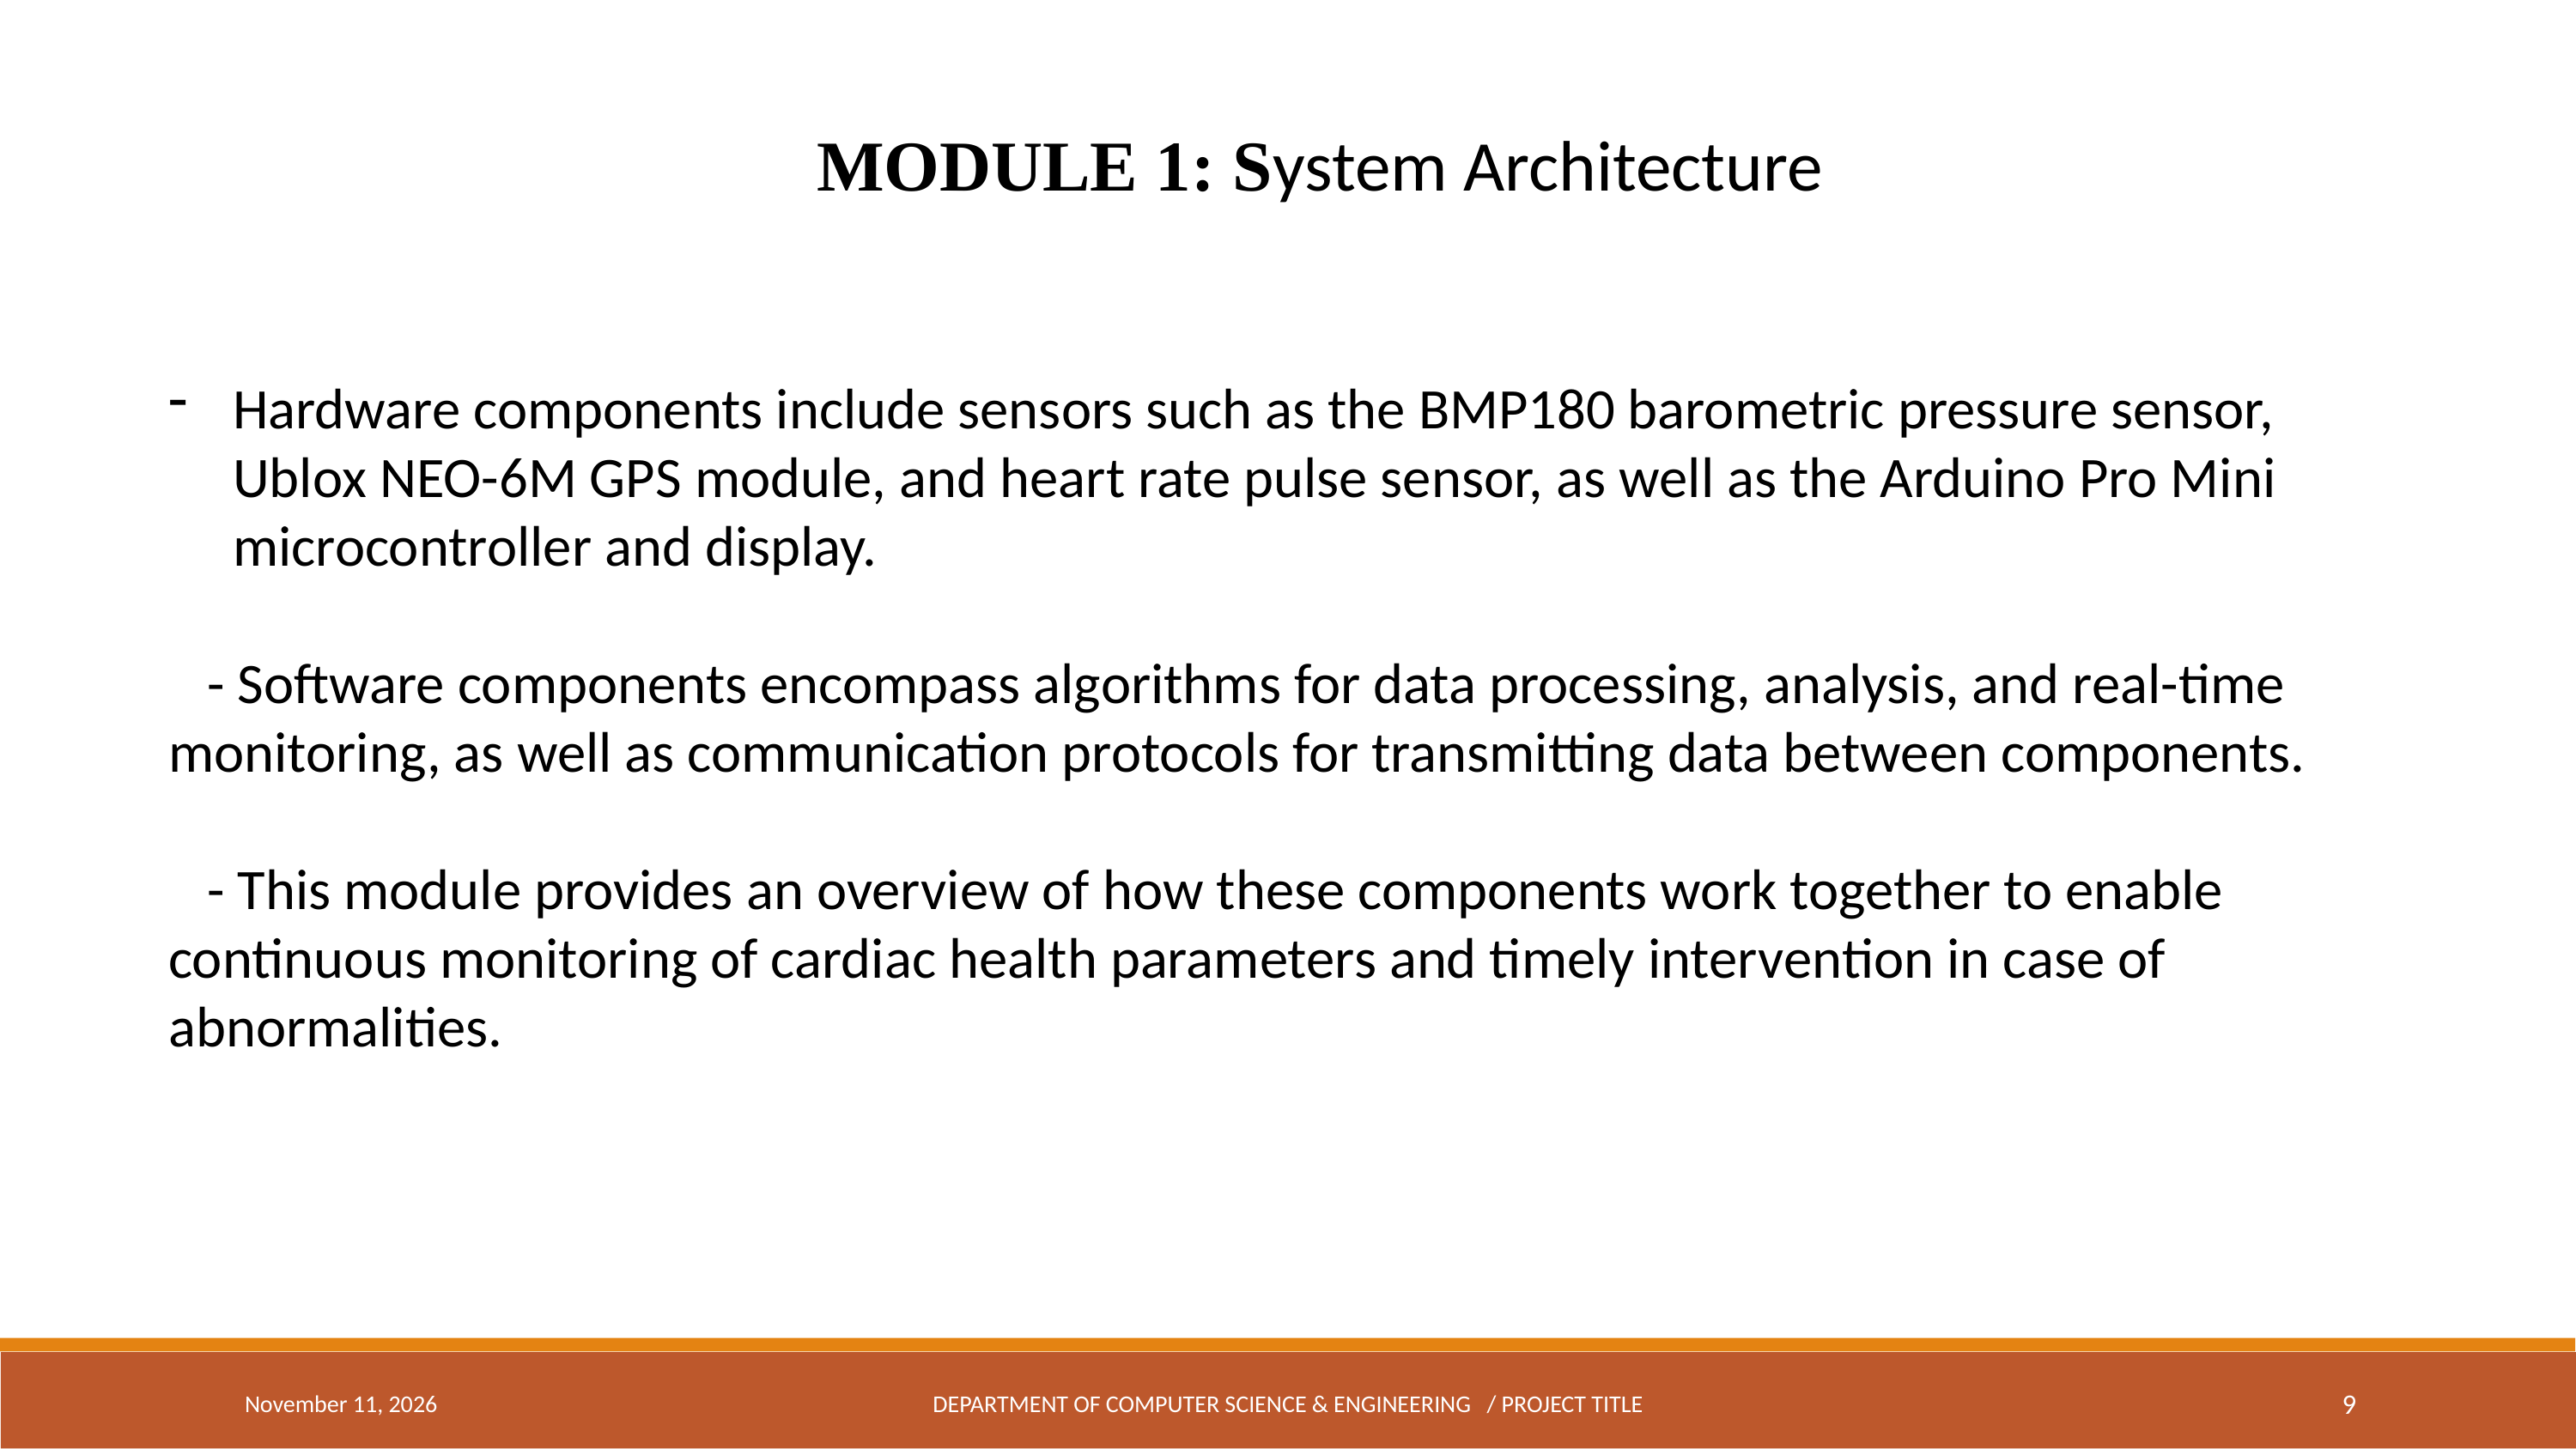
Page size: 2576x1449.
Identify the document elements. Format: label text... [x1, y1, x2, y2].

footer DEPARTMENT OF COMPUTER SCIENCE & ENGINEERING / PROJECT TITLE [779, 1364, 1798, 1442]
text_box Hardware components include sensors such as the BMP180 barometric pressure sensor, Ublox NEO-6M GPS module, and heart rate pulse sensor, as well as the Arduino Pro Mini microcontroller and display. - Software components encompass algorithms for data processing, analysis, and real-time monitoring, as well as communication protocols for transmitting data between components. - This module provides an overview of how these components work together to enable continuous monitoring of cardiac health parameters and timely intervention in case of abnormalities. [155, 365, 2387, 1065]
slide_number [232, 1364, 755, 1442]
text_box MODULE 1: System Architecture [91, 112, 2485, 212]
slide_number 9 [2092, 1364, 2369, 1442]
